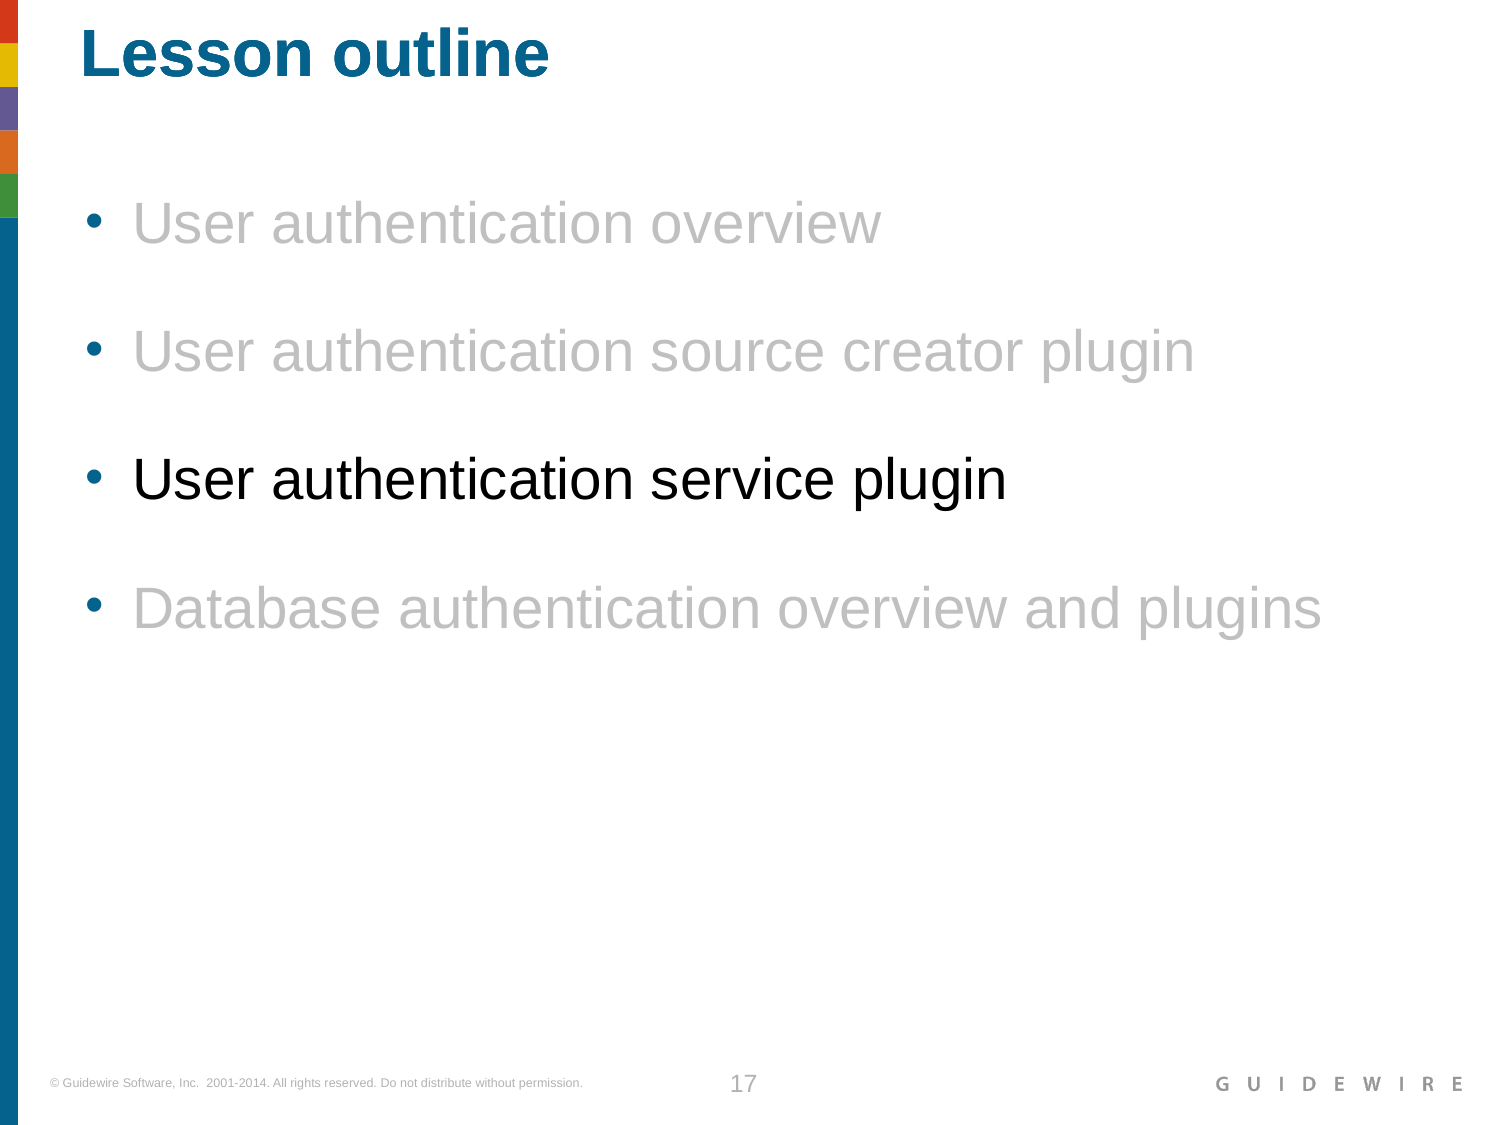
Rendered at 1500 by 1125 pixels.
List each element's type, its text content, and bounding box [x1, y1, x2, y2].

list User authentication overview User authentication source creator plugin User authentication service plugin Database authentication overview and plugins [85, 149, 1450, 1050]
picture [1215, 1073, 1480, 1096]
